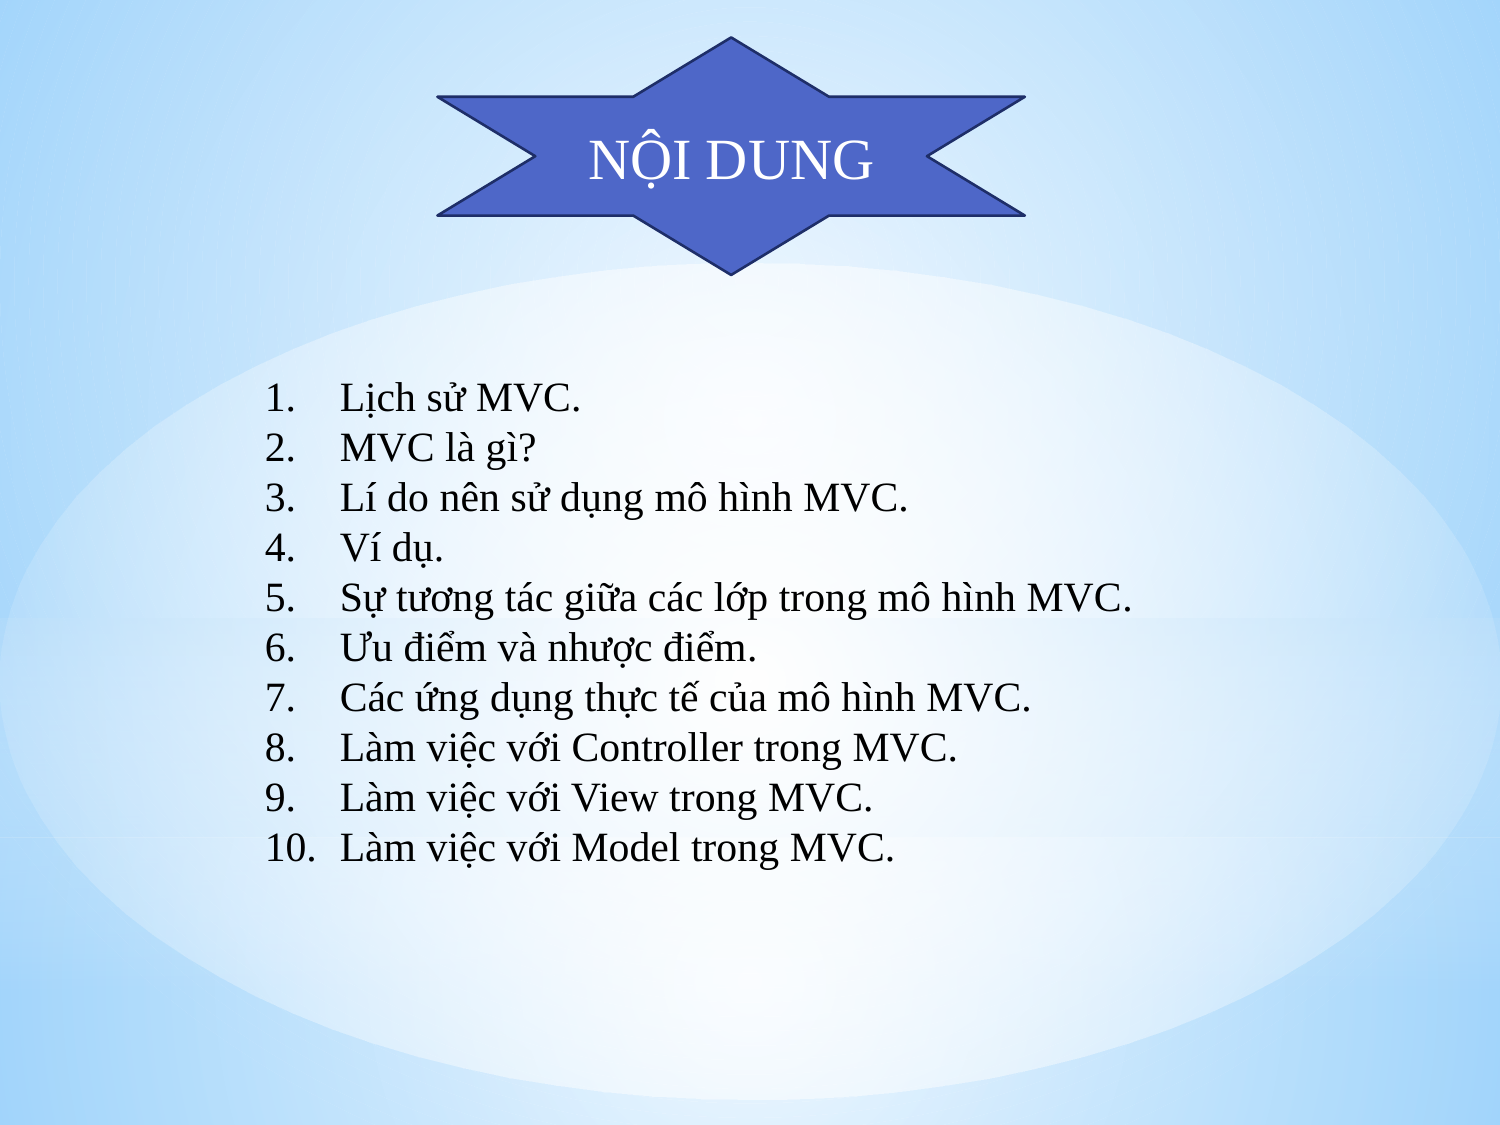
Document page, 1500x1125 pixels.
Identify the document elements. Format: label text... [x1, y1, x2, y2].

text_box Lịch sử MVC. MVC là gì? Lí do nên sử dụng mô hình MVC. Ví dụ. Sự tương tác giữa các lớp trong mô hình MVC. Ưu điểm và nhược điểm. Các ứng dụng thực tế của mô hình MVC. Làm việc với Controller trong MVC. Làm việc với View trong MVC. Làm việc với Model trong MVC. [249, 312, 1256, 1125]
text_box NỘI DUNG [436, 36, 1027, 277]
